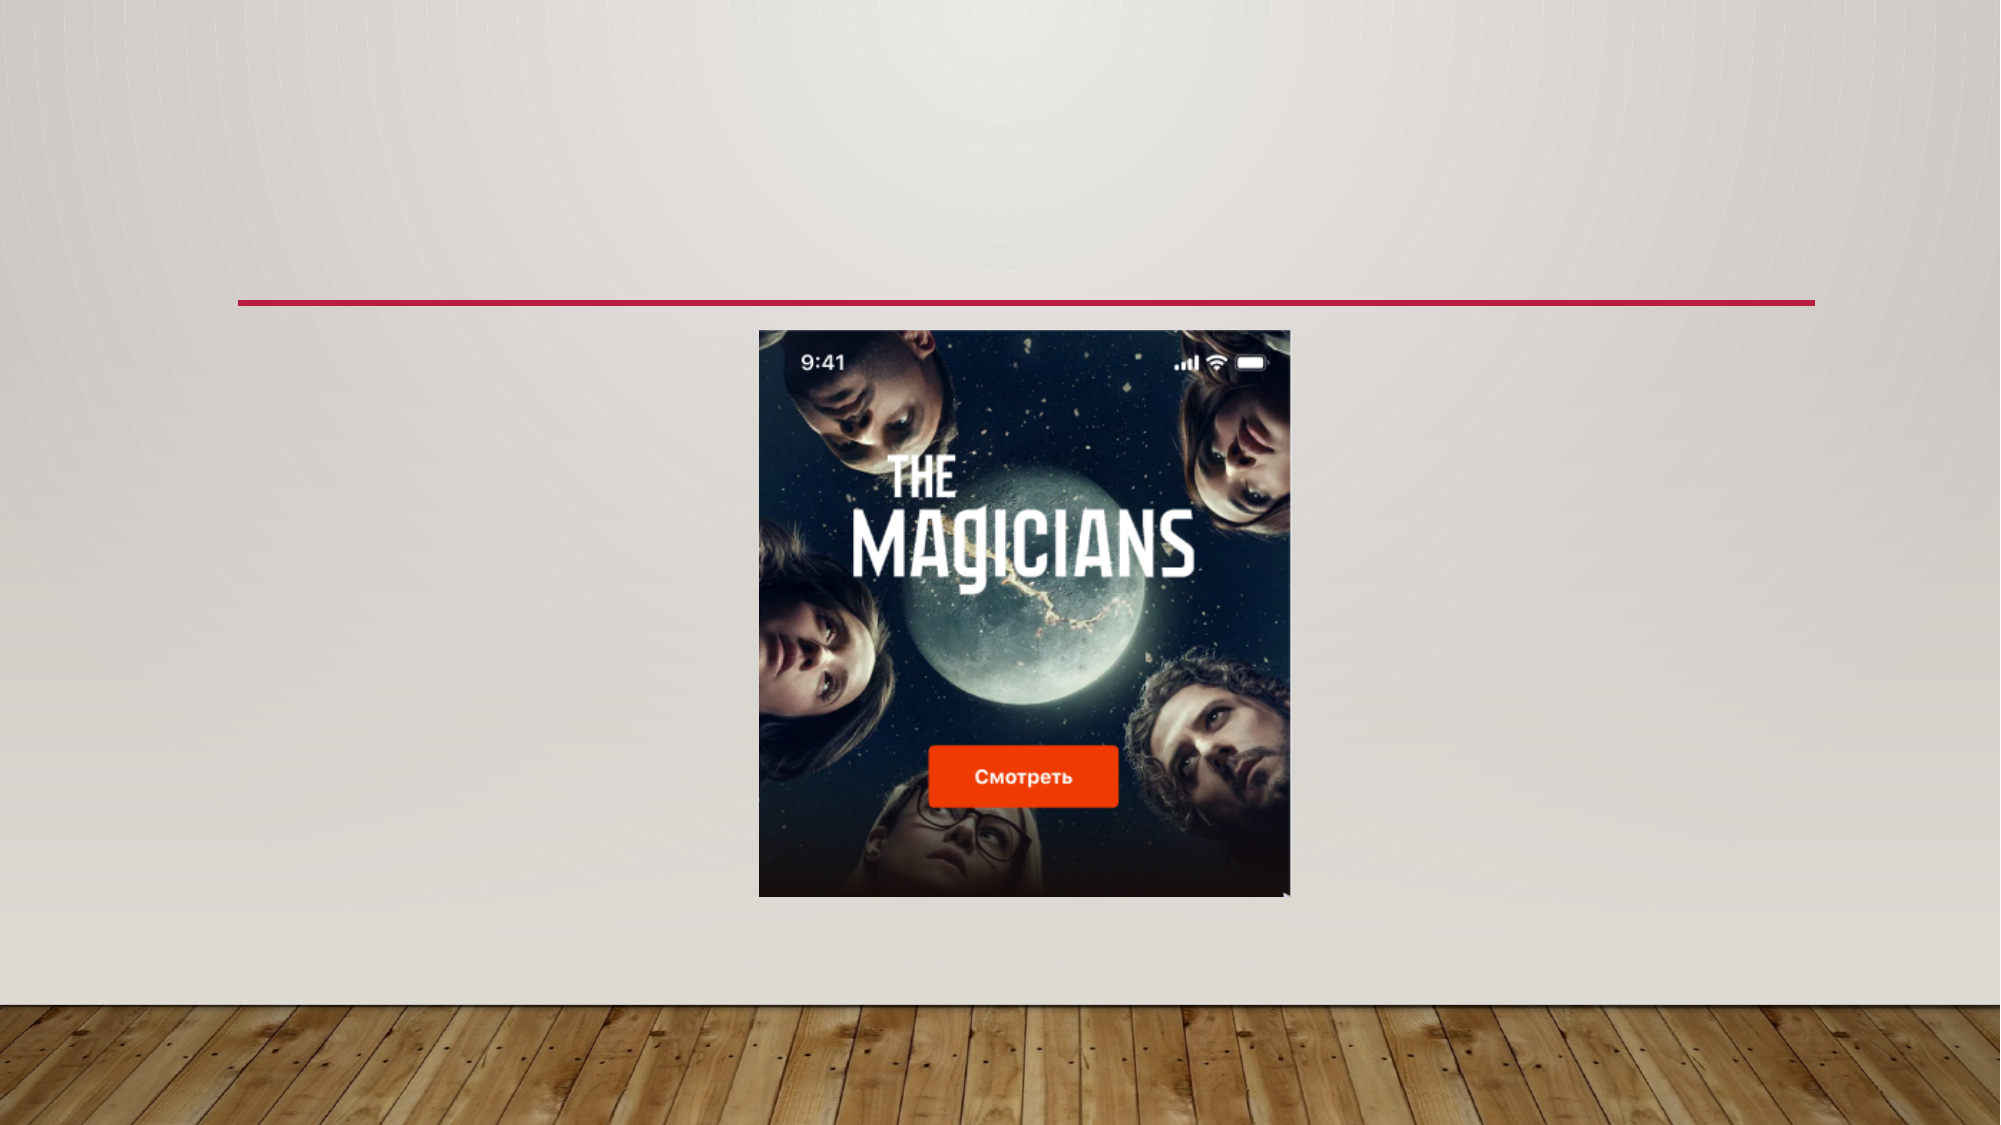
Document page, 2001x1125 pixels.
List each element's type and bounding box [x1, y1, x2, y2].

picture [0, 1005, 2000, 1125]
list [759, 330, 1292, 897]
